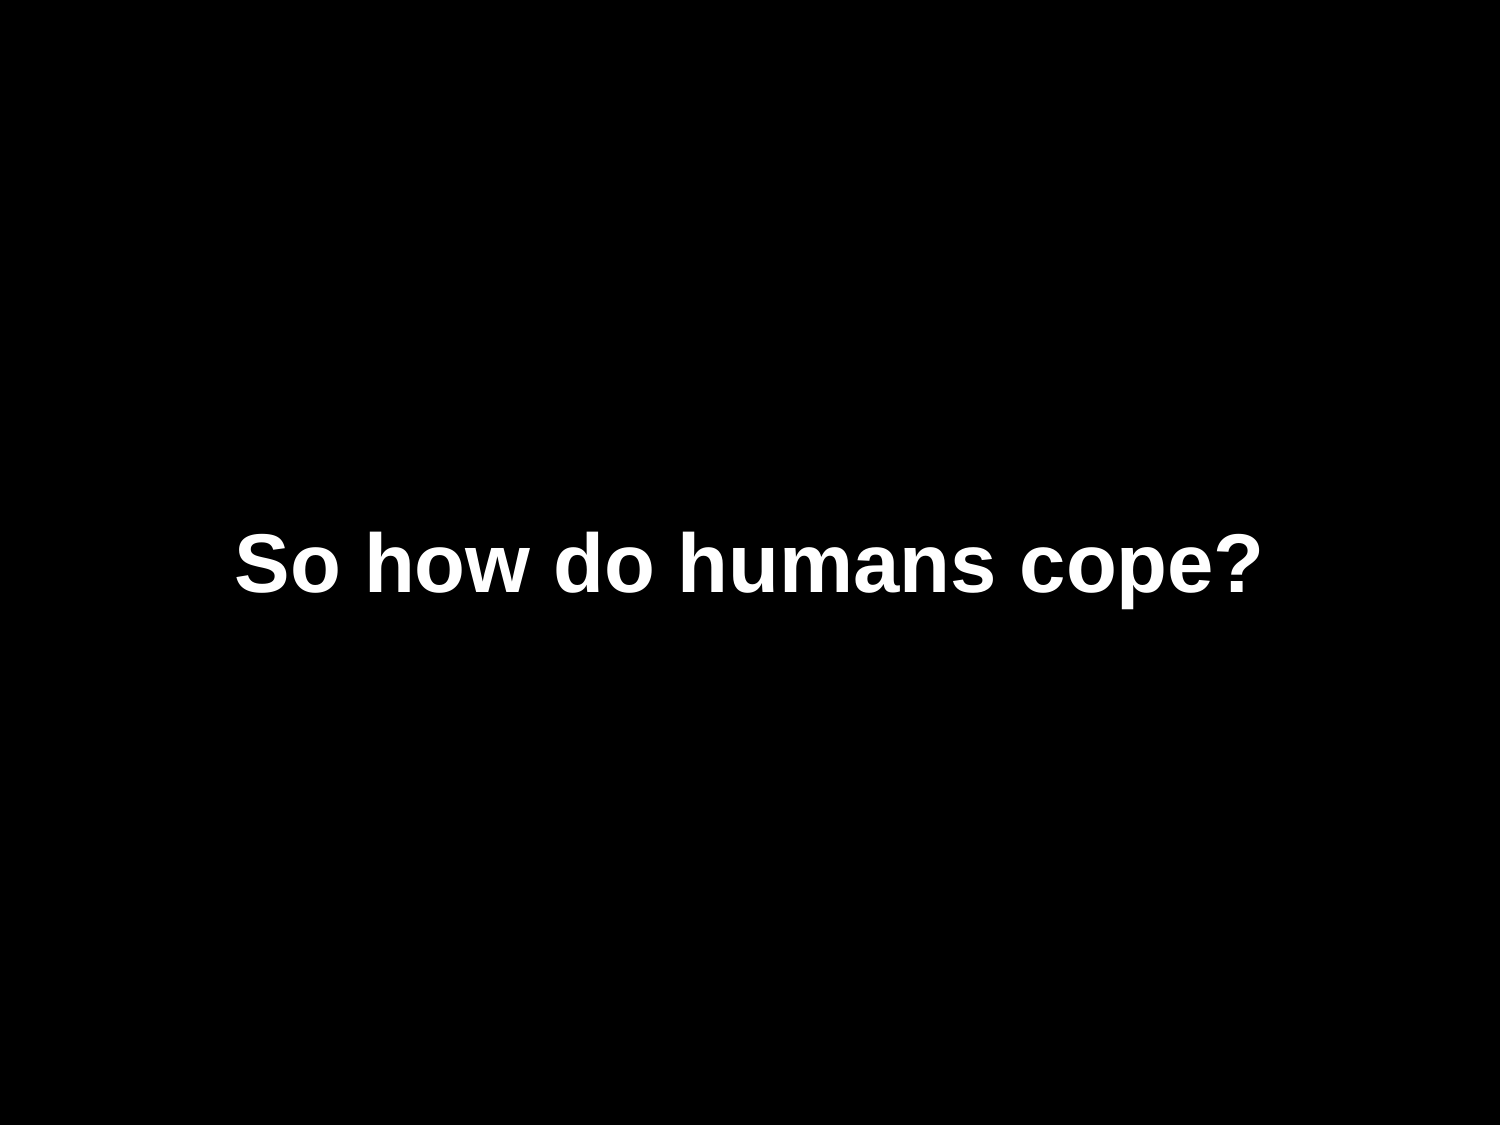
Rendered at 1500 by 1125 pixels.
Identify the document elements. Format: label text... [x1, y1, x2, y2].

title So how do humans cope? [0, 474, 1500, 644]
